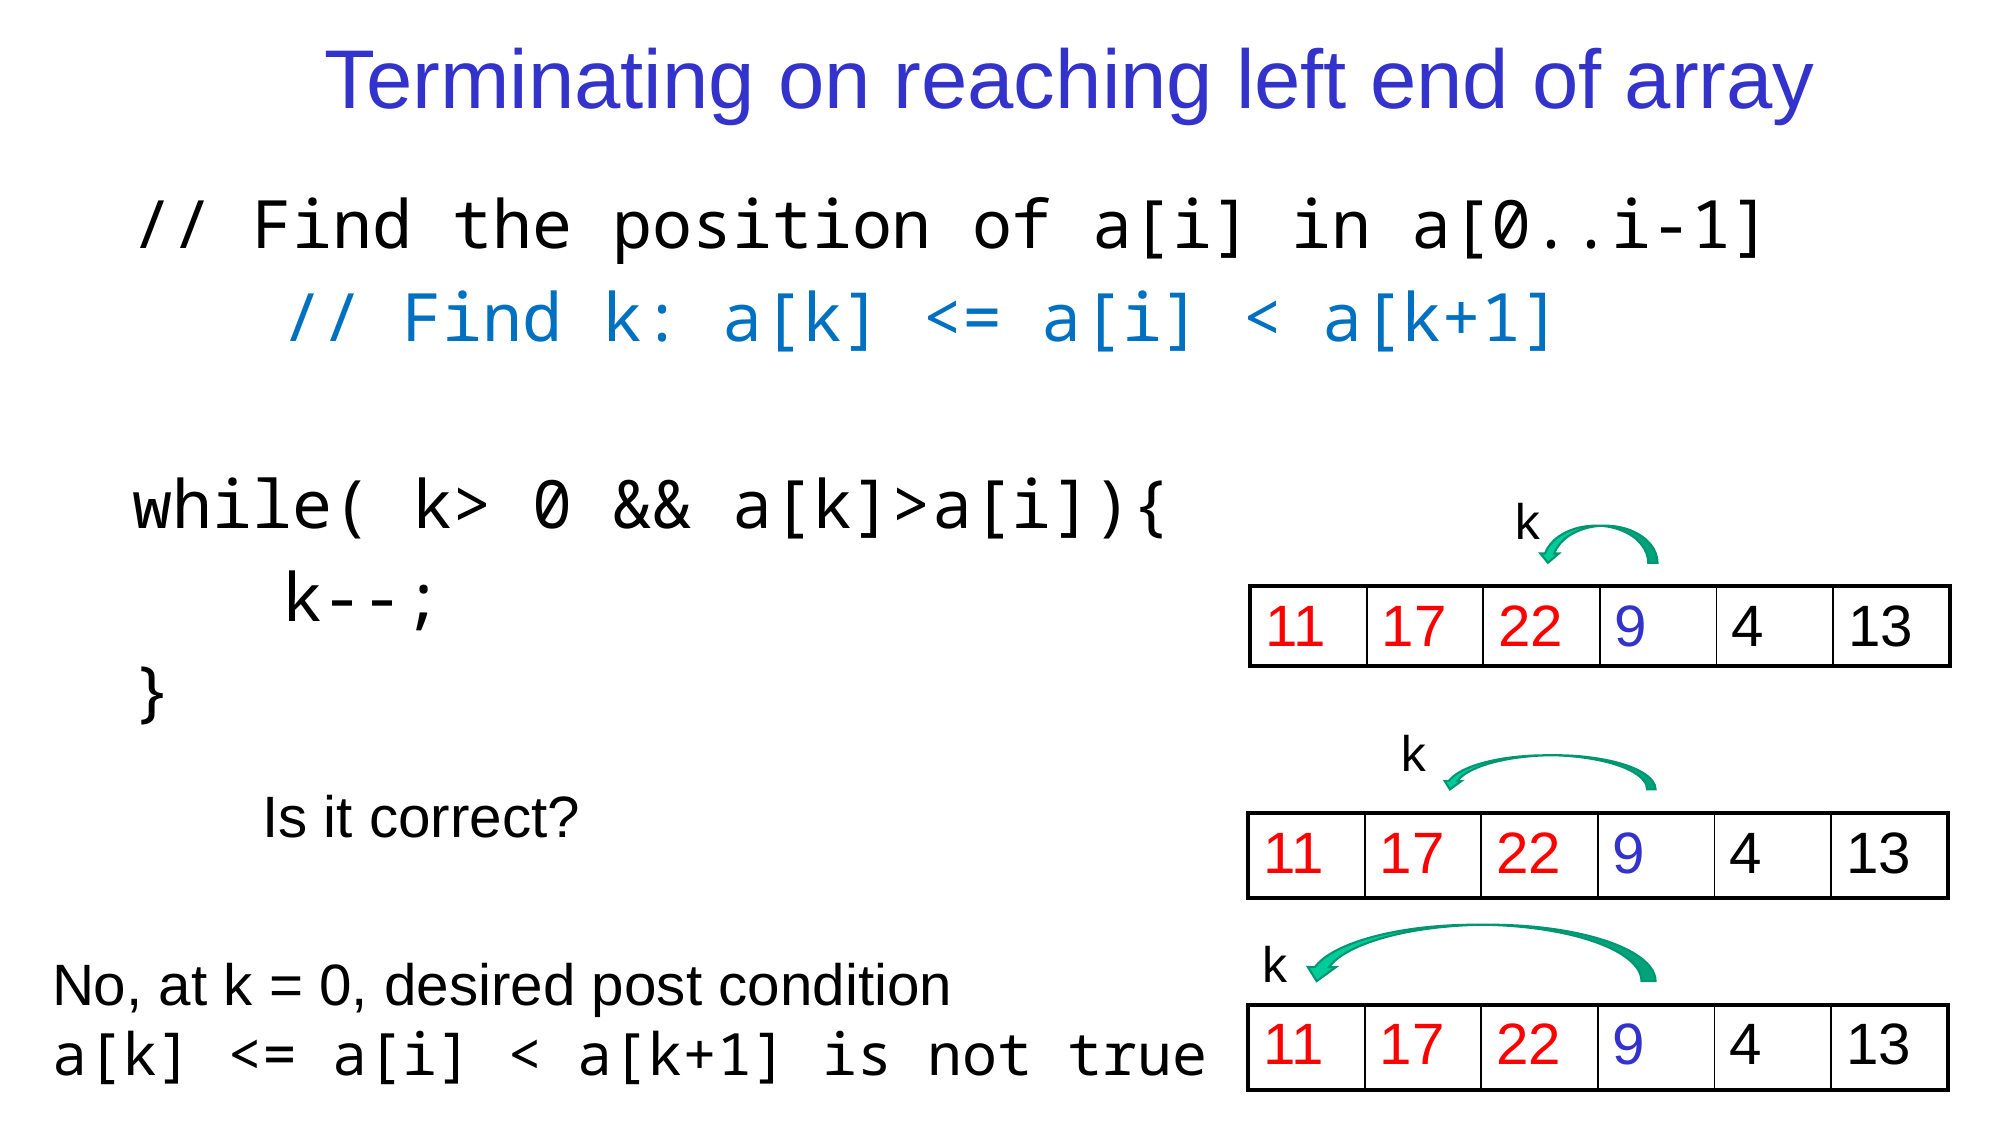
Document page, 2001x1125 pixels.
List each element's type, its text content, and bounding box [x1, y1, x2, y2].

table_header 13 [1832, 1007, 1946, 1088]
table_header 17 [1366, 1007, 1480, 1088]
table_header 9 [1599, 1007, 1714, 1088]
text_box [1249, 482, 1950, 672]
text_box [1305, 923, 1657, 983]
text_box [1442, 754, 1657, 791]
table_header 9 [1599, 815, 1714, 896]
table_header 11 [1250, 1007, 1364, 1088]
table_header 11 [1250, 815, 1364, 896]
table_header 22 [1482, 1007, 1597, 1088]
title Terminating on reaching left end of array [190, 24, 1950, 125]
table_header 4 [1715, 815, 1830, 896]
text_box k [1386, 713, 1441, 789]
text_box k [1247, 924, 1303, 1000]
table_header 13 [1832, 815, 1946, 896]
text_box Is it correct? [247, 772, 596, 857]
table_header 4 [1715, 1007, 1830, 1088]
table_header 17 [1366, 815, 1480, 896]
text_box // Find the position of a[i] in a[0..i-1] // Find k: a[k] <= a[i] < a[k+1] while( k> 0 && a[k]>a[i]){ k--; } [61, 174, 1868, 1050]
text_box No, at k = 0, desired post condition a[k] <= a[i] < a[k+1] is not true [37, 939, 1222, 1125]
table_header 22 [1482, 815, 1597, 896]
